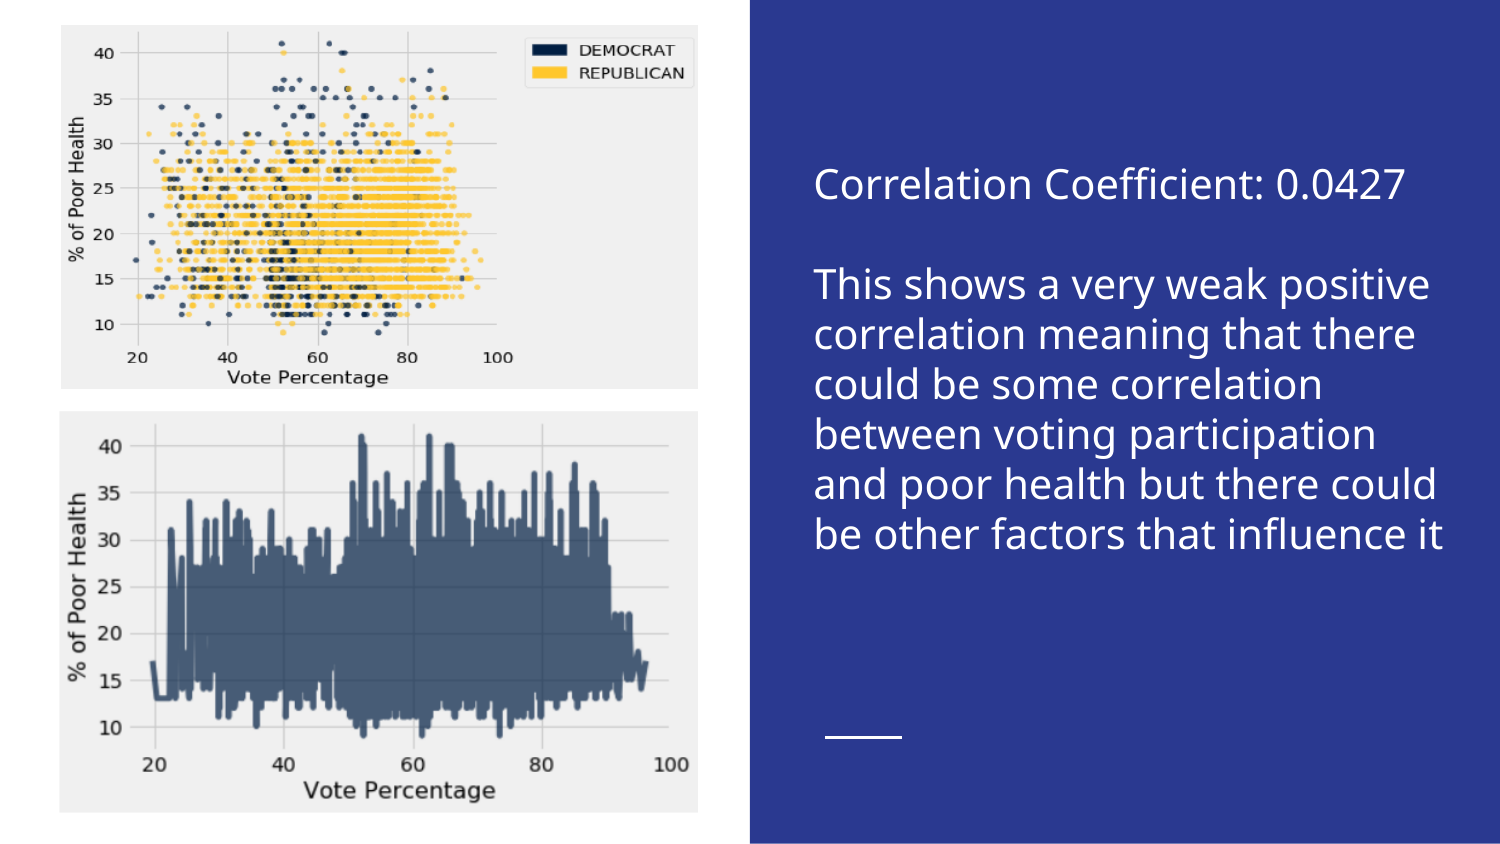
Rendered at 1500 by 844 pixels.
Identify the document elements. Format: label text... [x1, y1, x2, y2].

picture [56, 409, 699, 816]
picture [56, 25, 699, 389]
text_box Correlation Coefficient: 0.0427 This shows a very weak positive correlation meaning that there could be some correlation between voting participation and poor health but there could be other factors that influence it [798, 142, 1467, 722]
